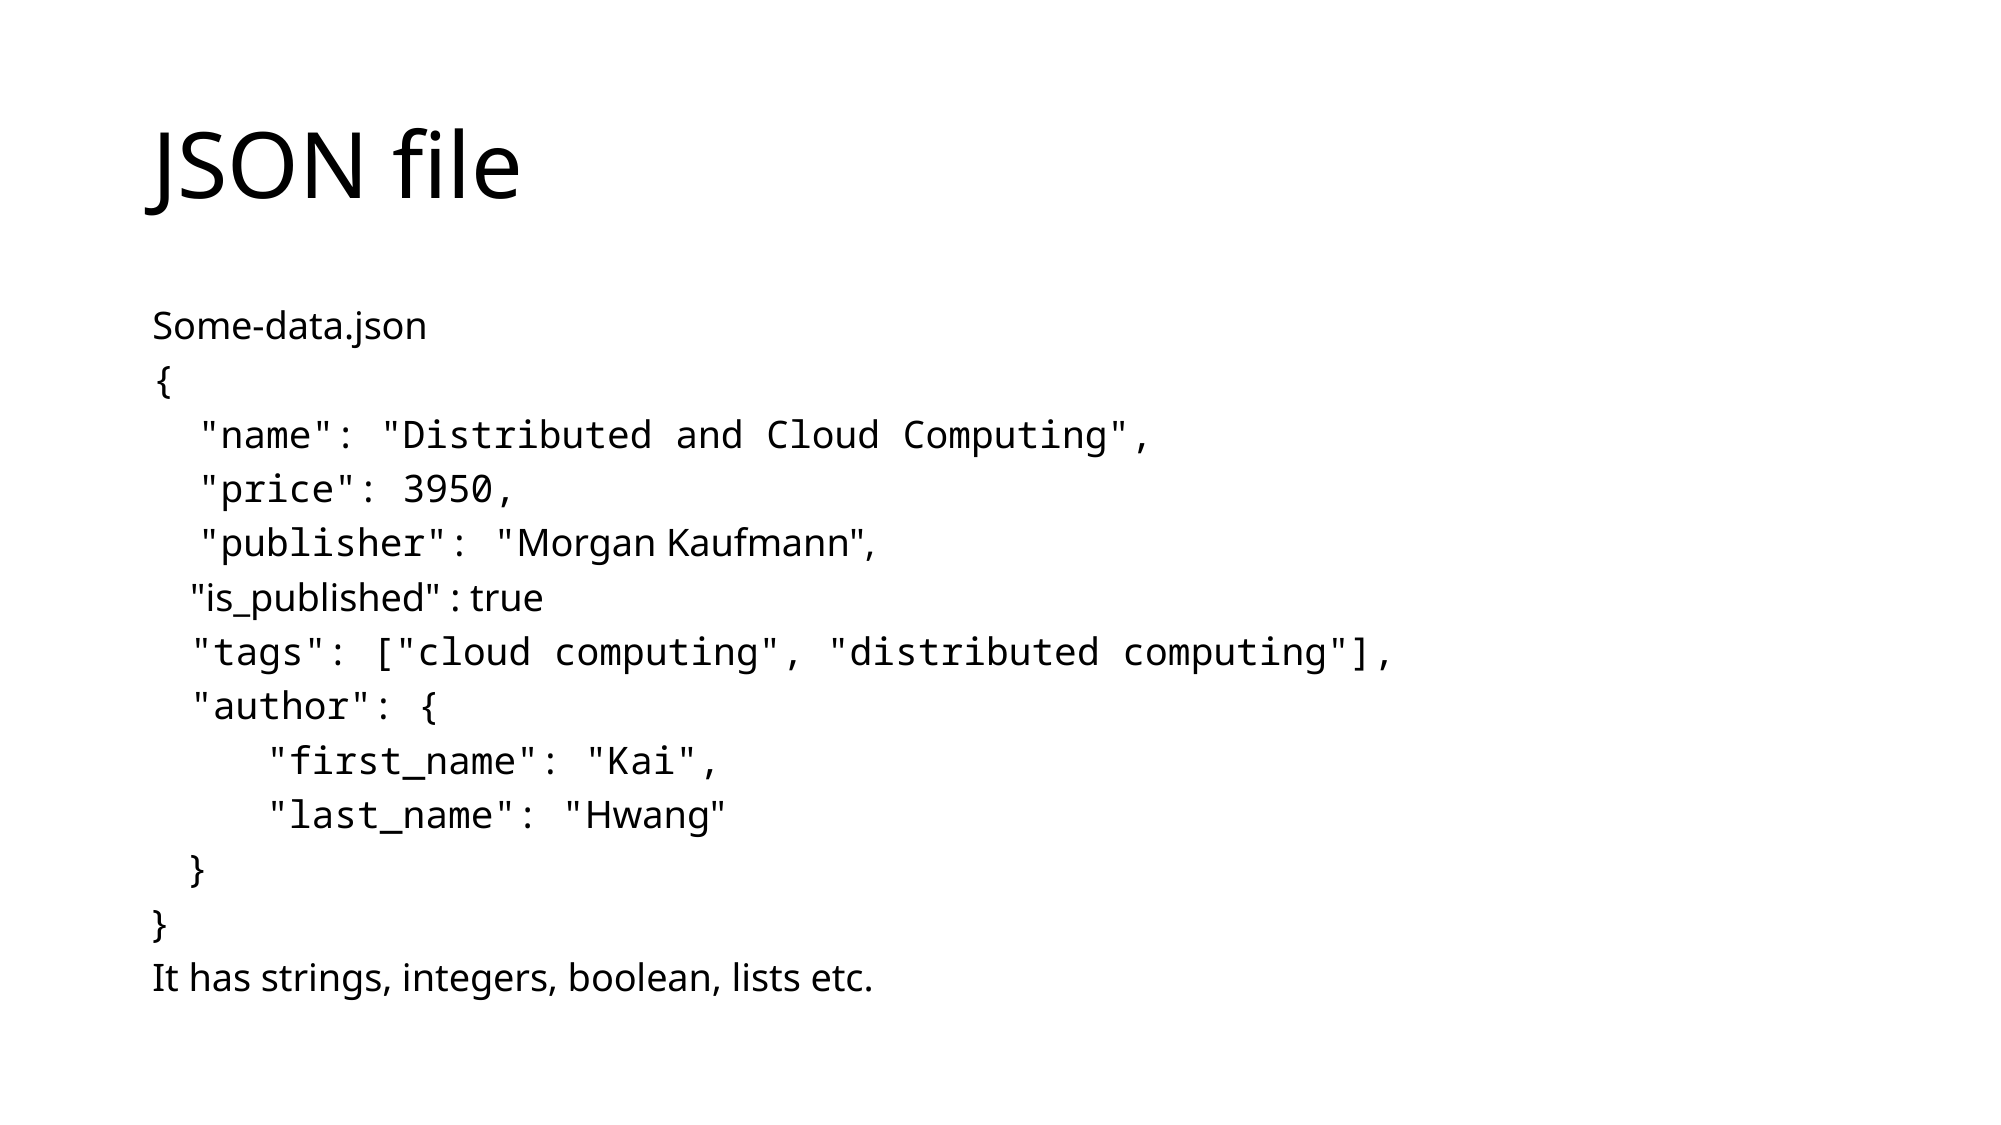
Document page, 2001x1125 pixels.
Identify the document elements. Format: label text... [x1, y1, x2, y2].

list Some-data.json { "name": "Distributed and Cloud Computing", "price": 3950, "publisher": "Morgan Kaufmann", "is_published" : true "tags": ["cloud computing", "distributed computing"], "author": { "first_name": "Kai", "last_name": "Hwang" } } It has strings, integers, boolean, lists etc. [137, 299, 1863, 1014]
title JSON file [137, 59, 1863, 278]
